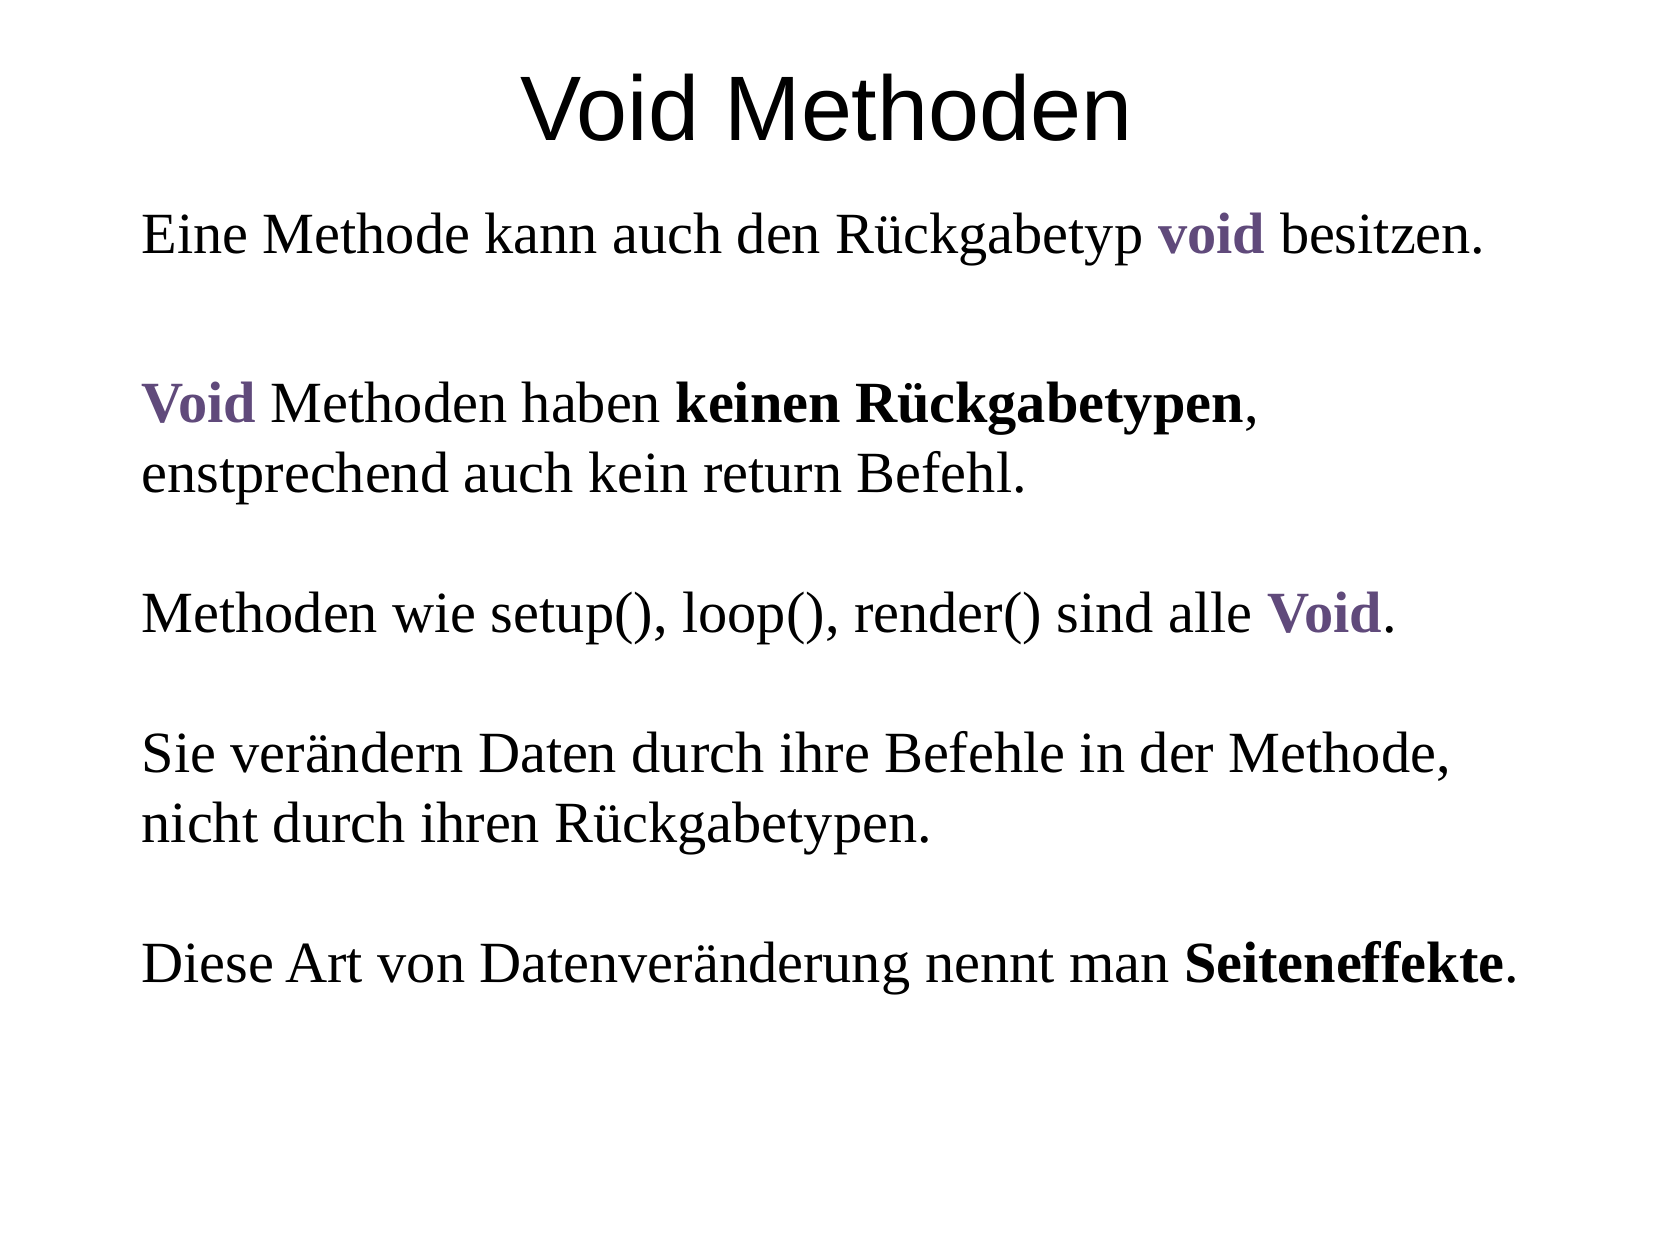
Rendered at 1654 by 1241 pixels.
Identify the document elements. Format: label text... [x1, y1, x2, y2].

list Eine Methode kann auch den Rückgabetyp void besitzen. Void Methoden haben keinen Rückgabetypen, enstprechend auch kein return Befehl. Methoden wie setup(), loop(), render() sind alle Void. Sie verändern Daten durch ihre Befehle in der Methode, nicht durch ihren Rückgabetypen. Diese Art von Datenveränderung nennt man Seiteneffekte. [70, 194, 1559, 1241]
title Void Methoden [82, 0, 1571, 207]
